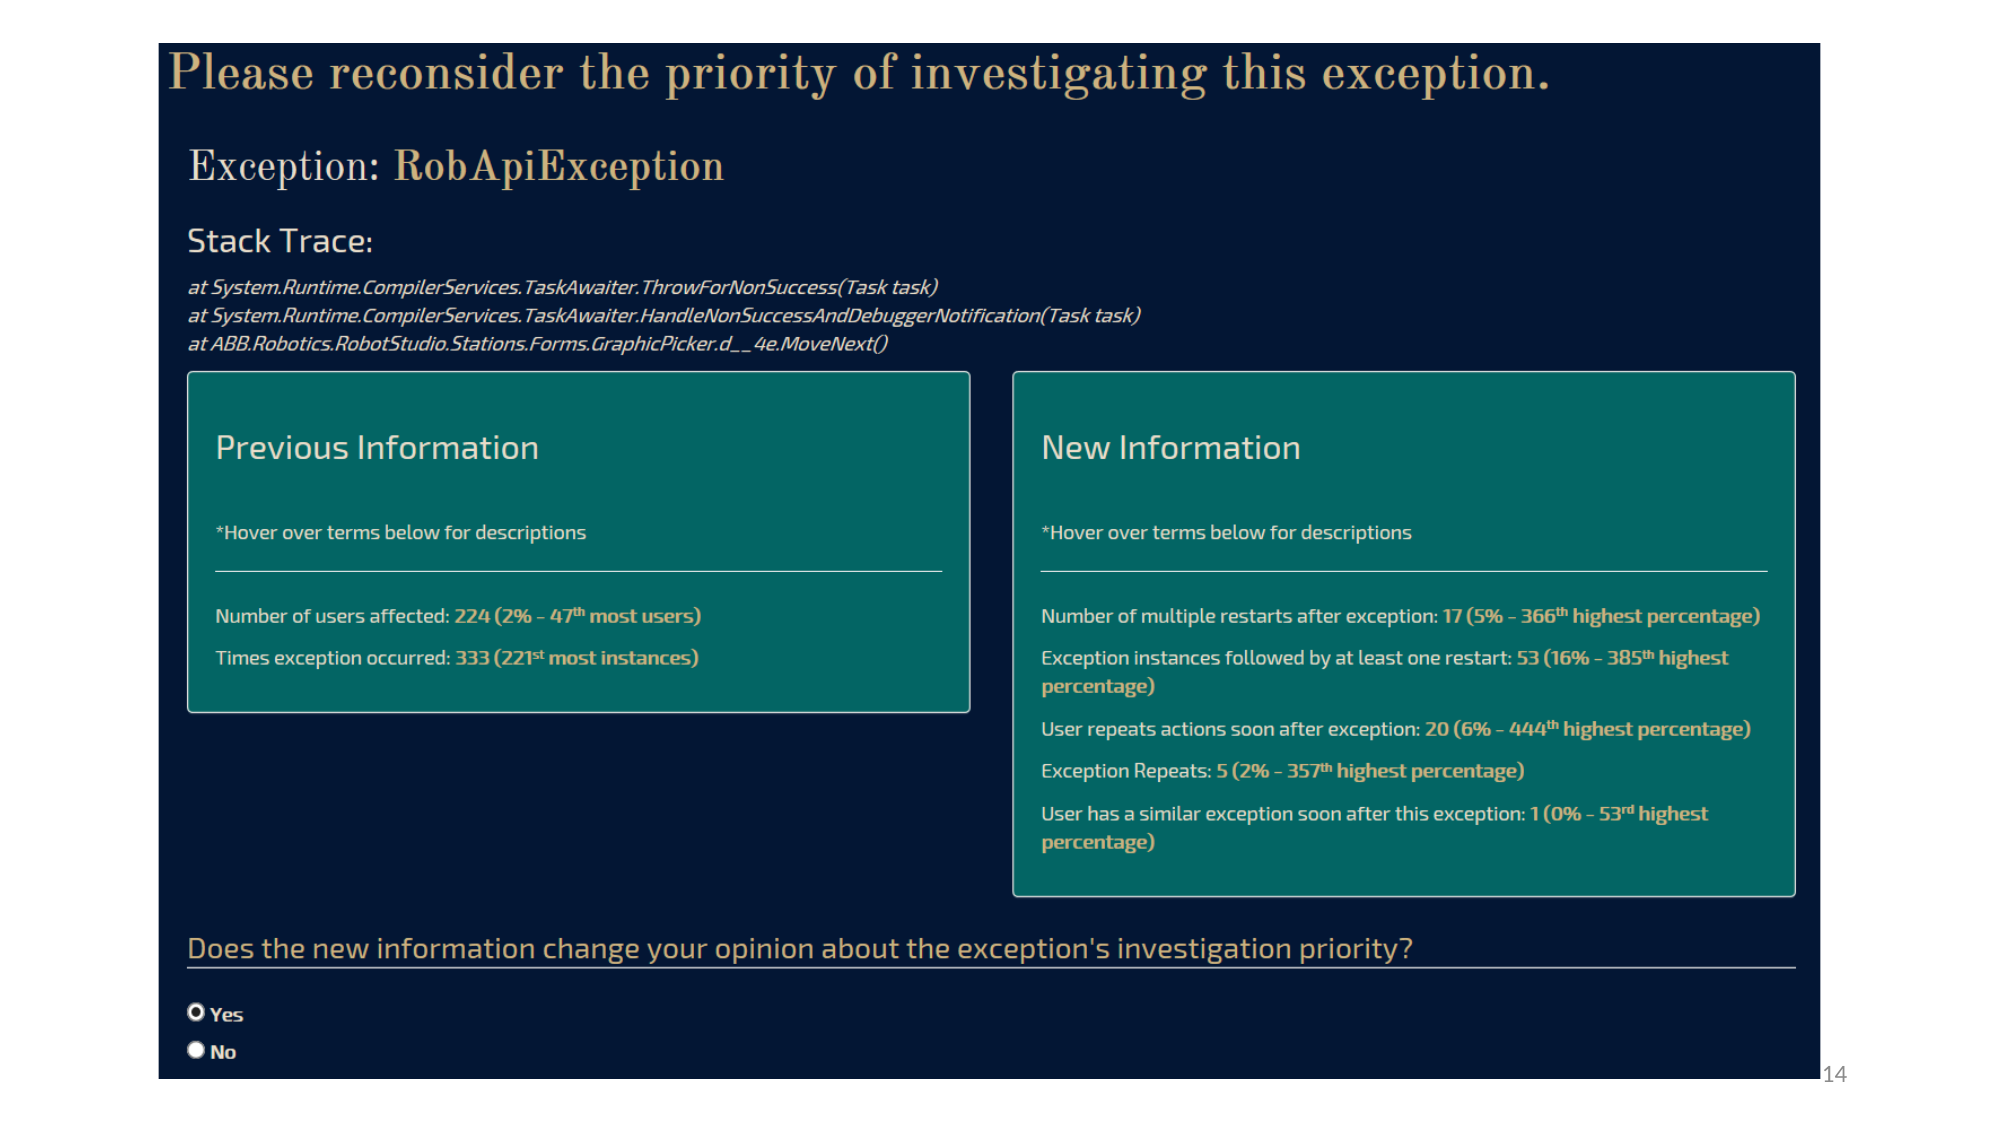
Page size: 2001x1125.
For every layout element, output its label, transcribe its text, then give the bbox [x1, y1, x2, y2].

picture [158, 43, 1821, 1079]
slide_number 14 [1412, 1042, 1863, 1103]
